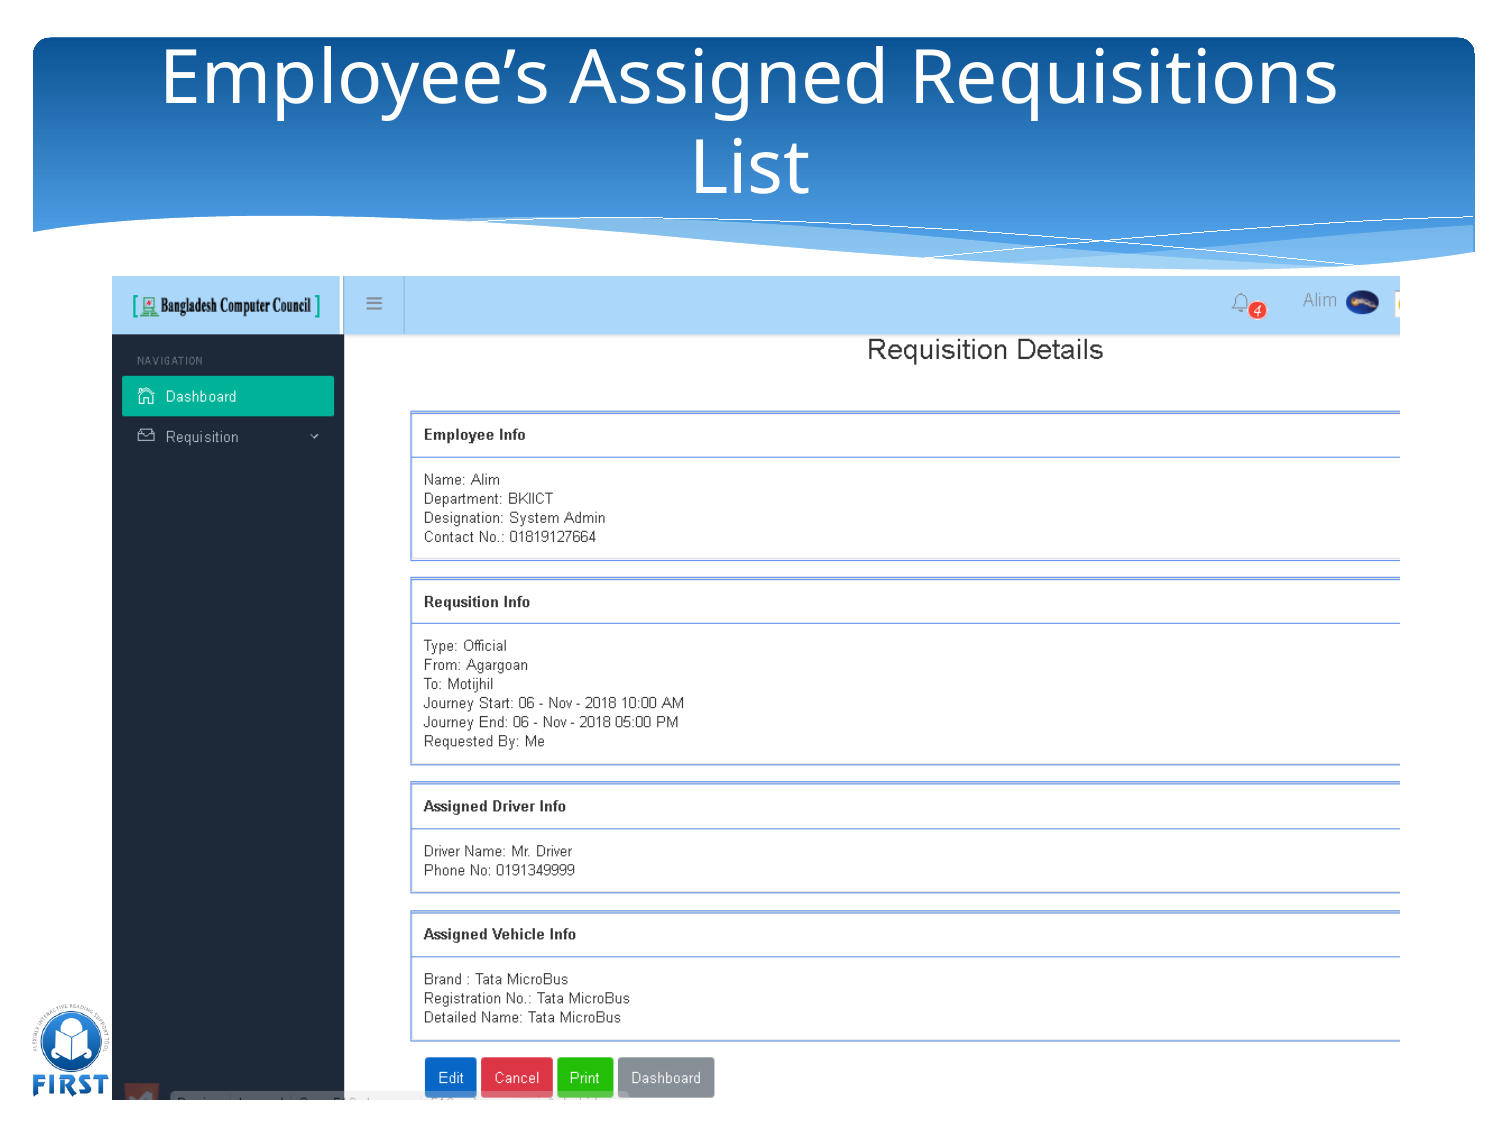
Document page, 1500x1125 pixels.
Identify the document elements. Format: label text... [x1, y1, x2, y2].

title Employee’s Assigned Requisitions List [75, 37, 1425, 200]
picture [23, 276, 1401, 1106]
